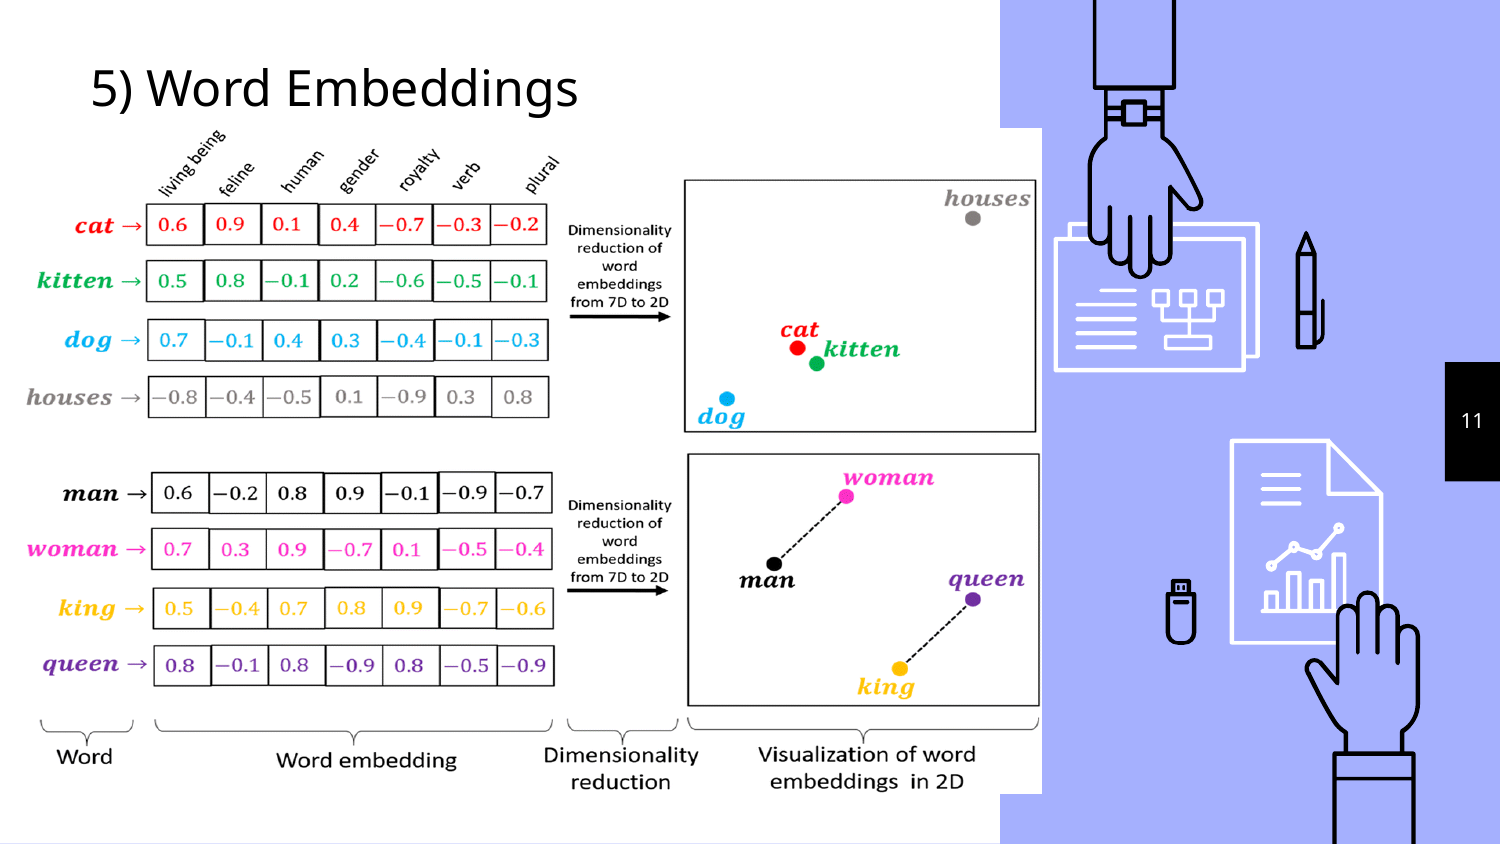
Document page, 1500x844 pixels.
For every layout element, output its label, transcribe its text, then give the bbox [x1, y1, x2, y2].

picture [23, 128, 1043, 794]
slide_number 11 [1444, 362, 1500, 482]
list 5) Word Embeddings [75, 41, 918, 126]
